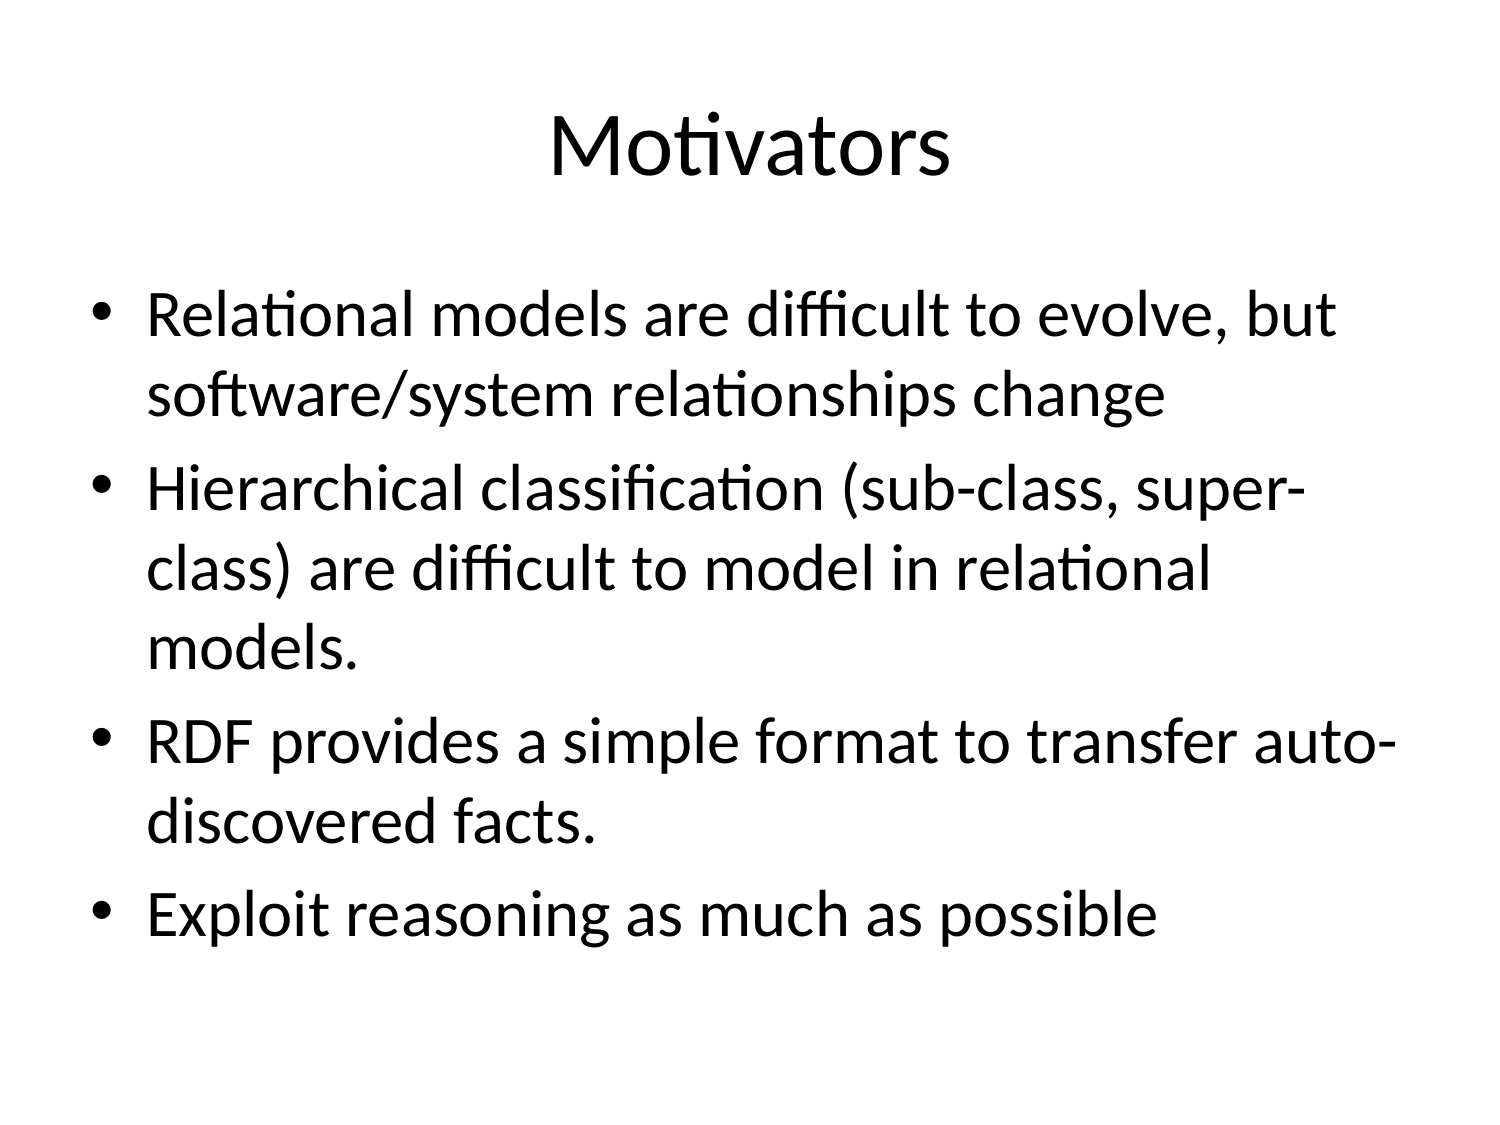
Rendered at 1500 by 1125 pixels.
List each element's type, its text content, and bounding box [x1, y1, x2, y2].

list Relational models are difficult to evolve, but software/system relationships change Hierarchical classification (sub-class, super-class) are difficult to model in relational models. RDF provides a simple format to transfer auto-discovered facts. Exploit reasoning as much as possible [75, 262, 1425, 1005]
title Motivators [75, 45, 1425, 233]
